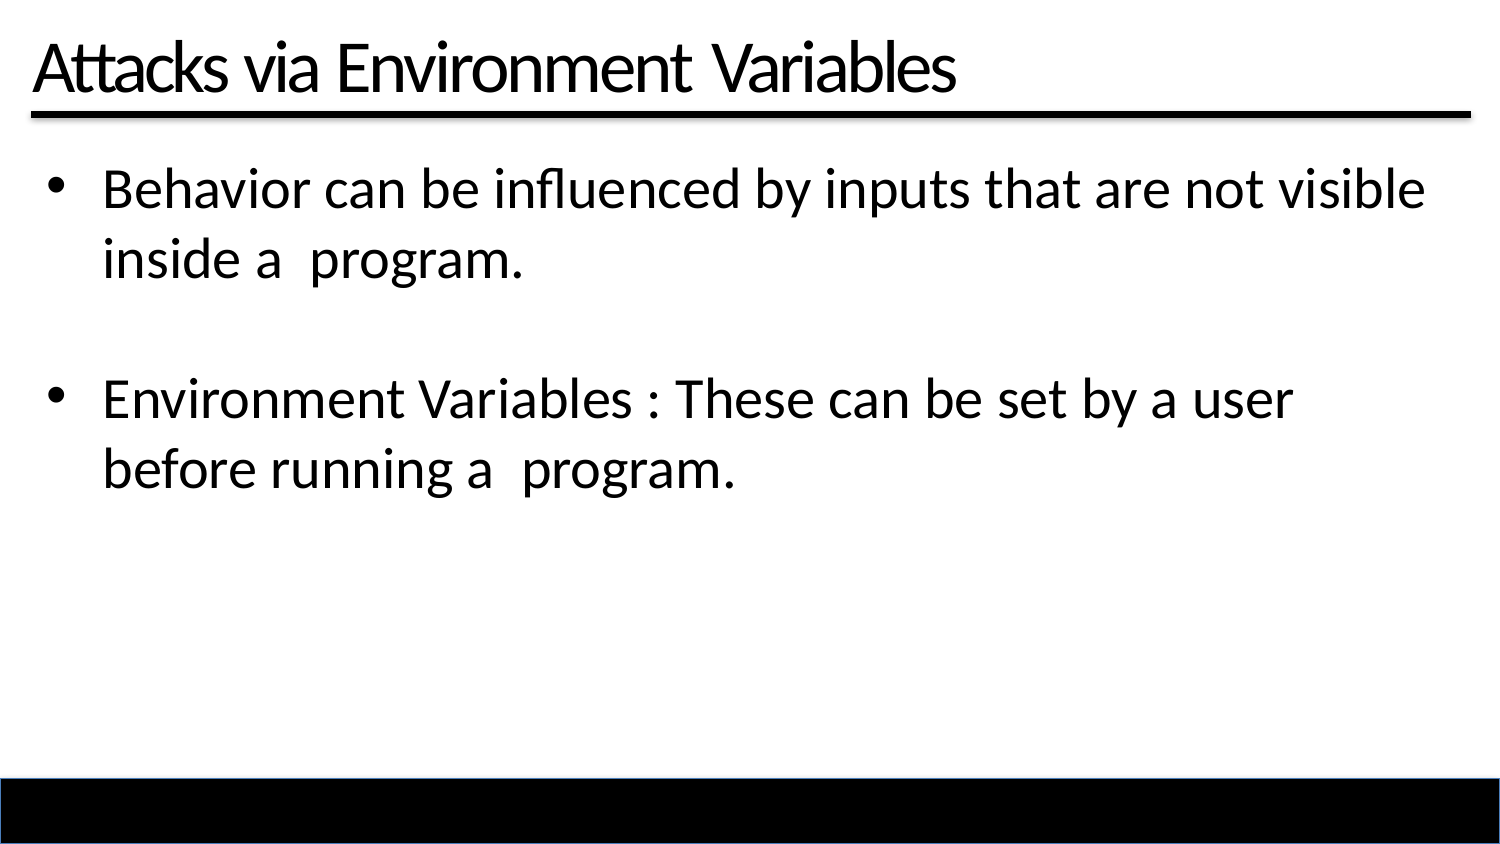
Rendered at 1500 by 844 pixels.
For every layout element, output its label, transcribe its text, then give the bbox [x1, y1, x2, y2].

title Attacks via Environment Variables [31, 0, 1472, 133]
list Behavior can be influenced by inputs that are not visible inside a program. Environment Variables : These can be set by a user before running a program. [31, 142, 1472, 760]
